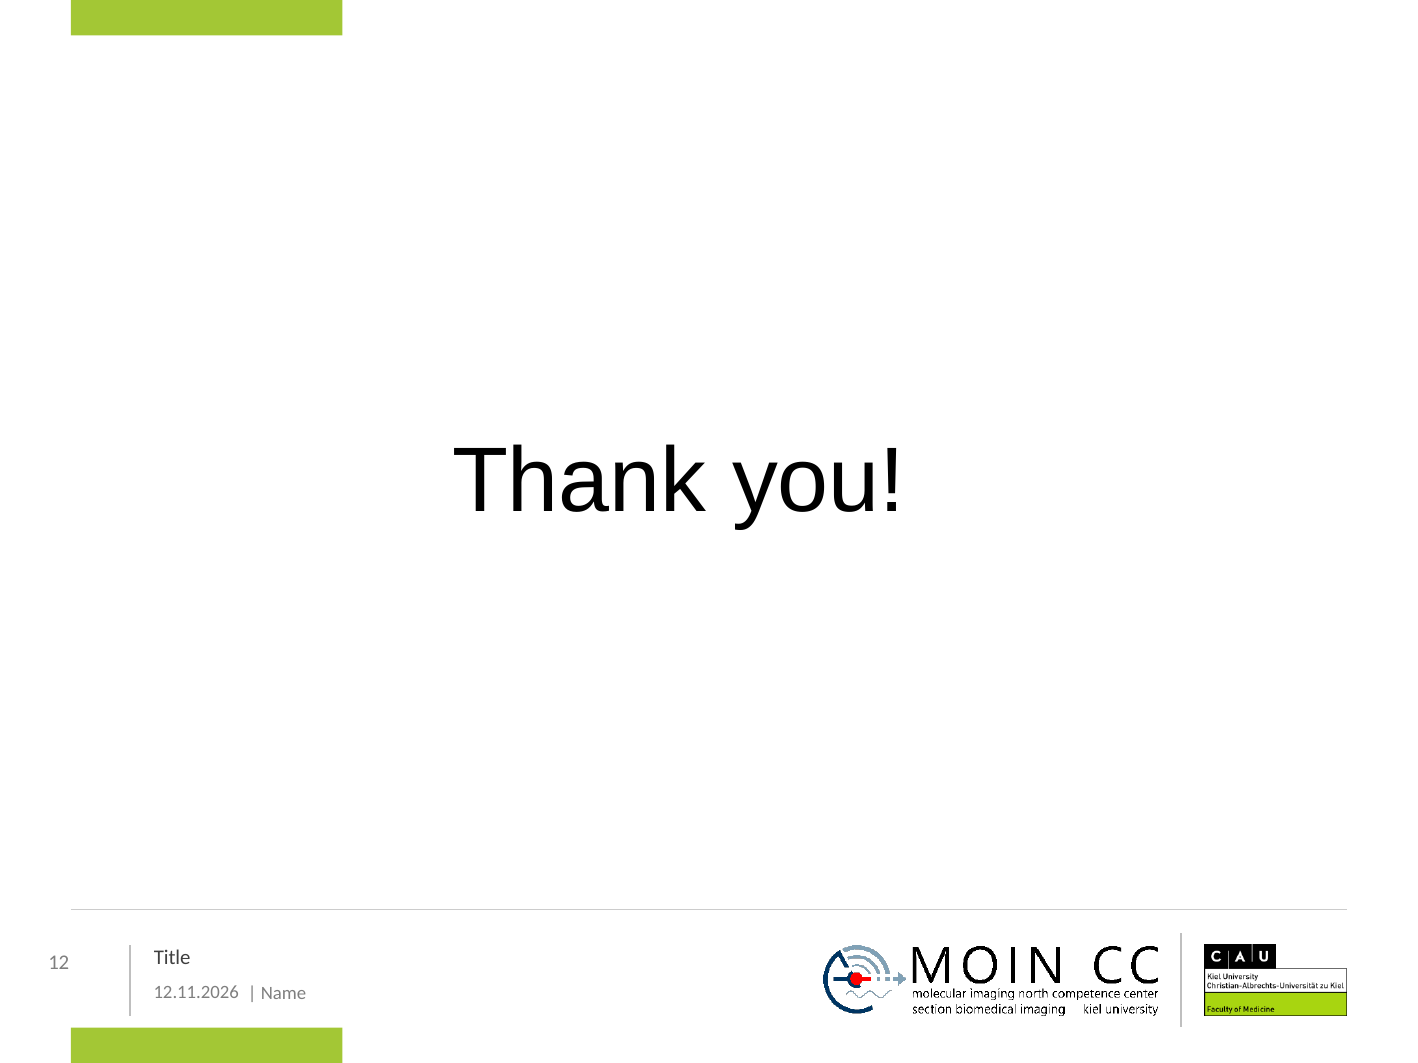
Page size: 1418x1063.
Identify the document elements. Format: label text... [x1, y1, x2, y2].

subtitle Thank you! [59, 419, 1300, 644]
picture [823, 945, 1158, 1016]
picture [1204, 944, 1347, 1016]
